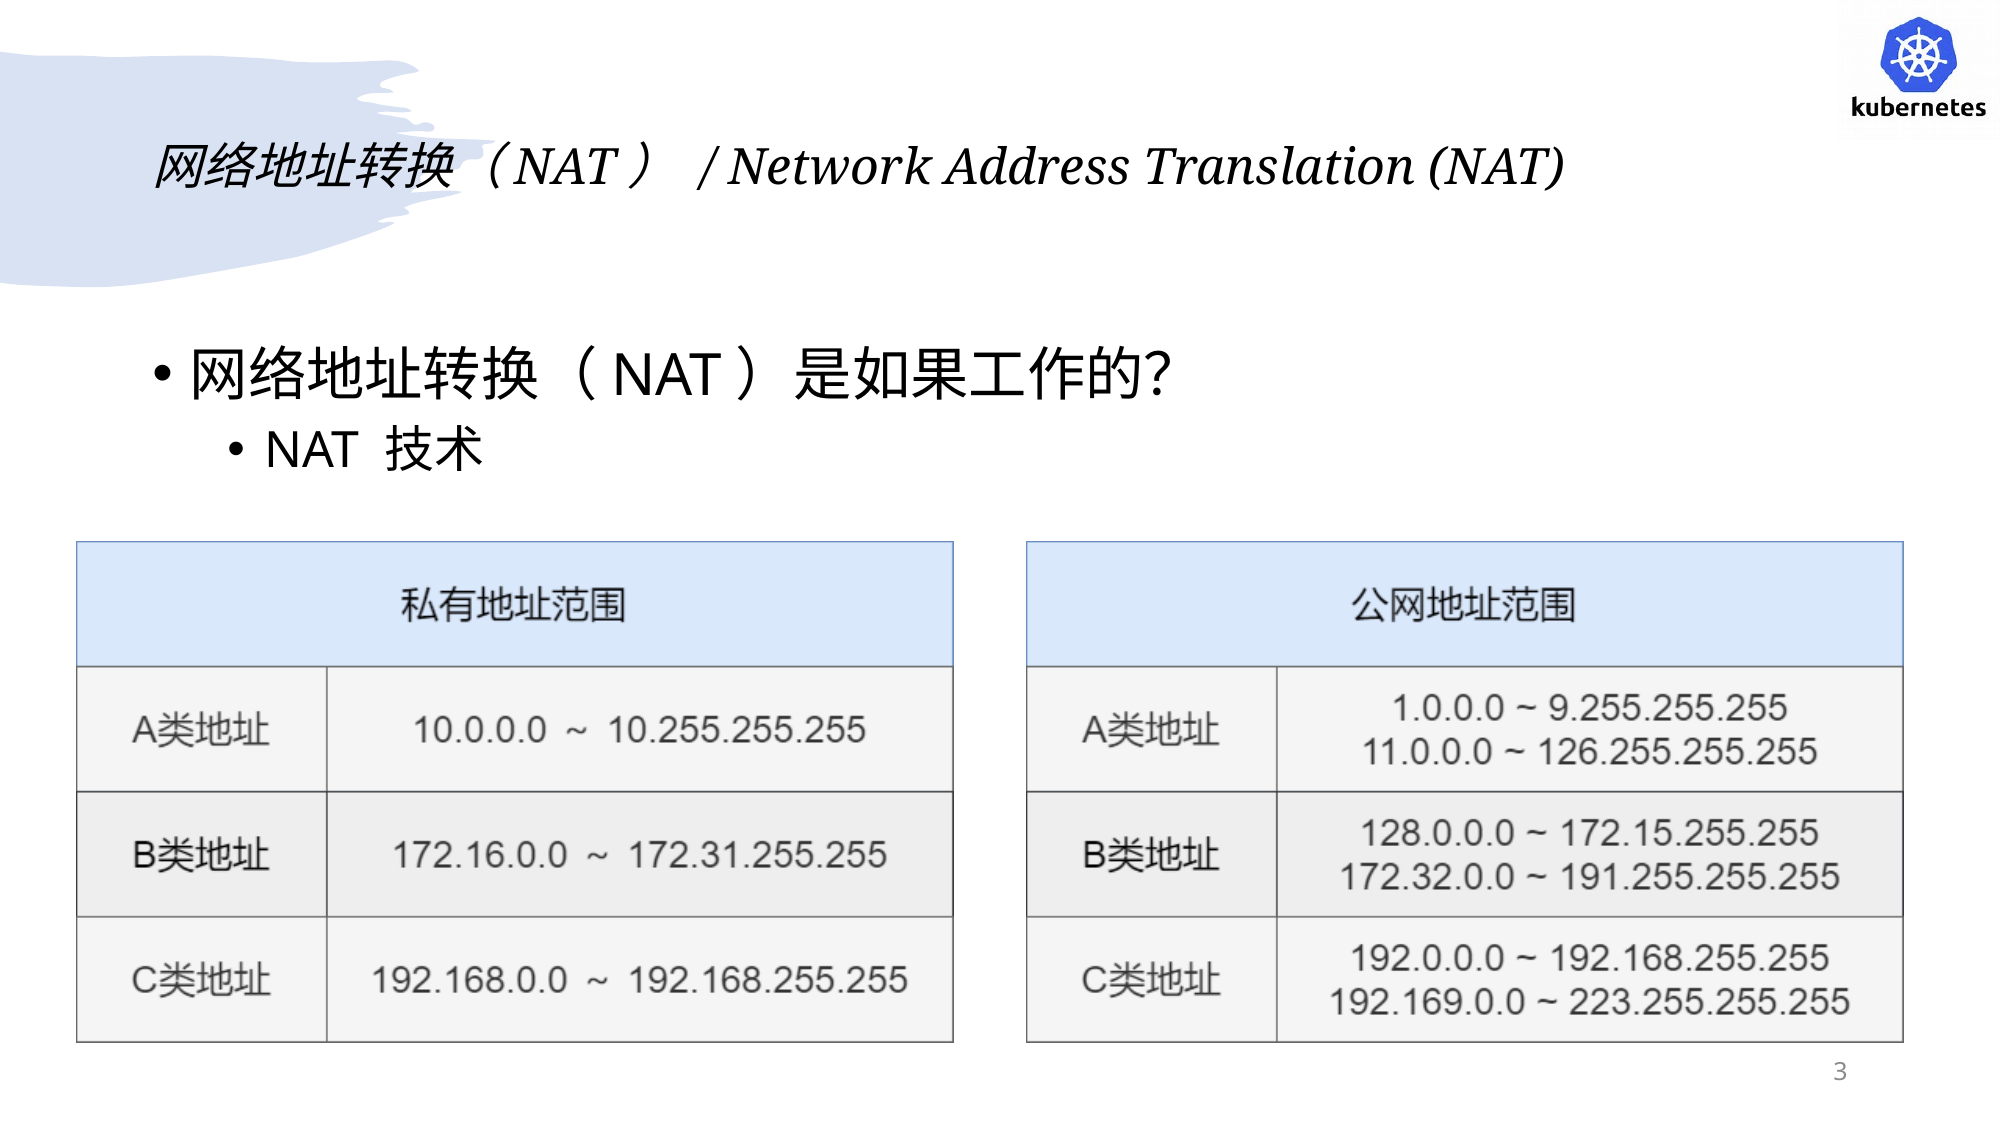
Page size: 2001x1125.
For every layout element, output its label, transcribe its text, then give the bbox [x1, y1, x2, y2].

list 网络地址转换（NAT）是如果工作的？ NAT 技术 [137, 329, 1863, 1013]
picture [1837, 0, 2000, 140]
picture [76, 541, 954, 1043]
title 网络地址转换（NAT） / Network Address Translation (NAT) [137, 59, 1863, 278]
picture [1026, 541, 1904, 1043]
slide_number 3 [1412, 1043, 1863, 1103]
